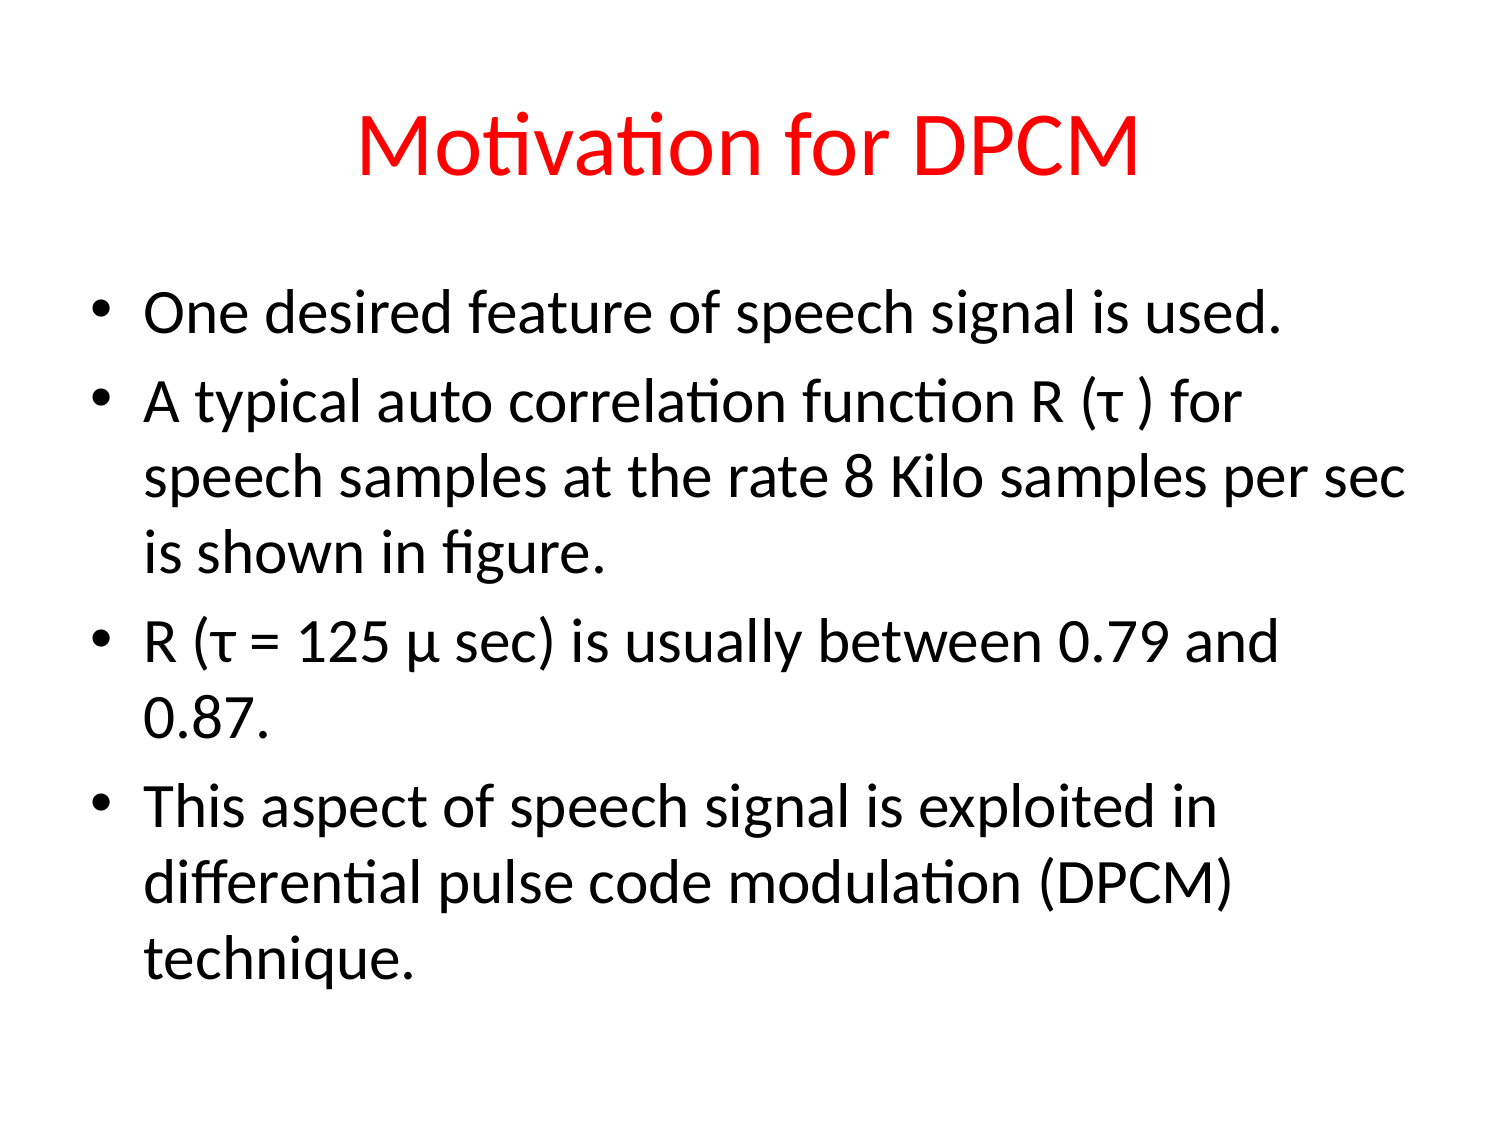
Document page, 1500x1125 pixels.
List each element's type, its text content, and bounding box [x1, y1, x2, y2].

list One desired feature of speech signal is used. A typical auto correlation function R (τ ) for speech samples at the rate 8 Kilo samples per sec is shown in figure. R (τ = 125 μ sec) is usually between 0.79 and 0.87. This aspect of speech signal is exploited in differential pulse code modulation (DPCM) technique. [75, 262, 1425, 1005]
title Motivation for DPCM [75, 45, 1425, 233]
